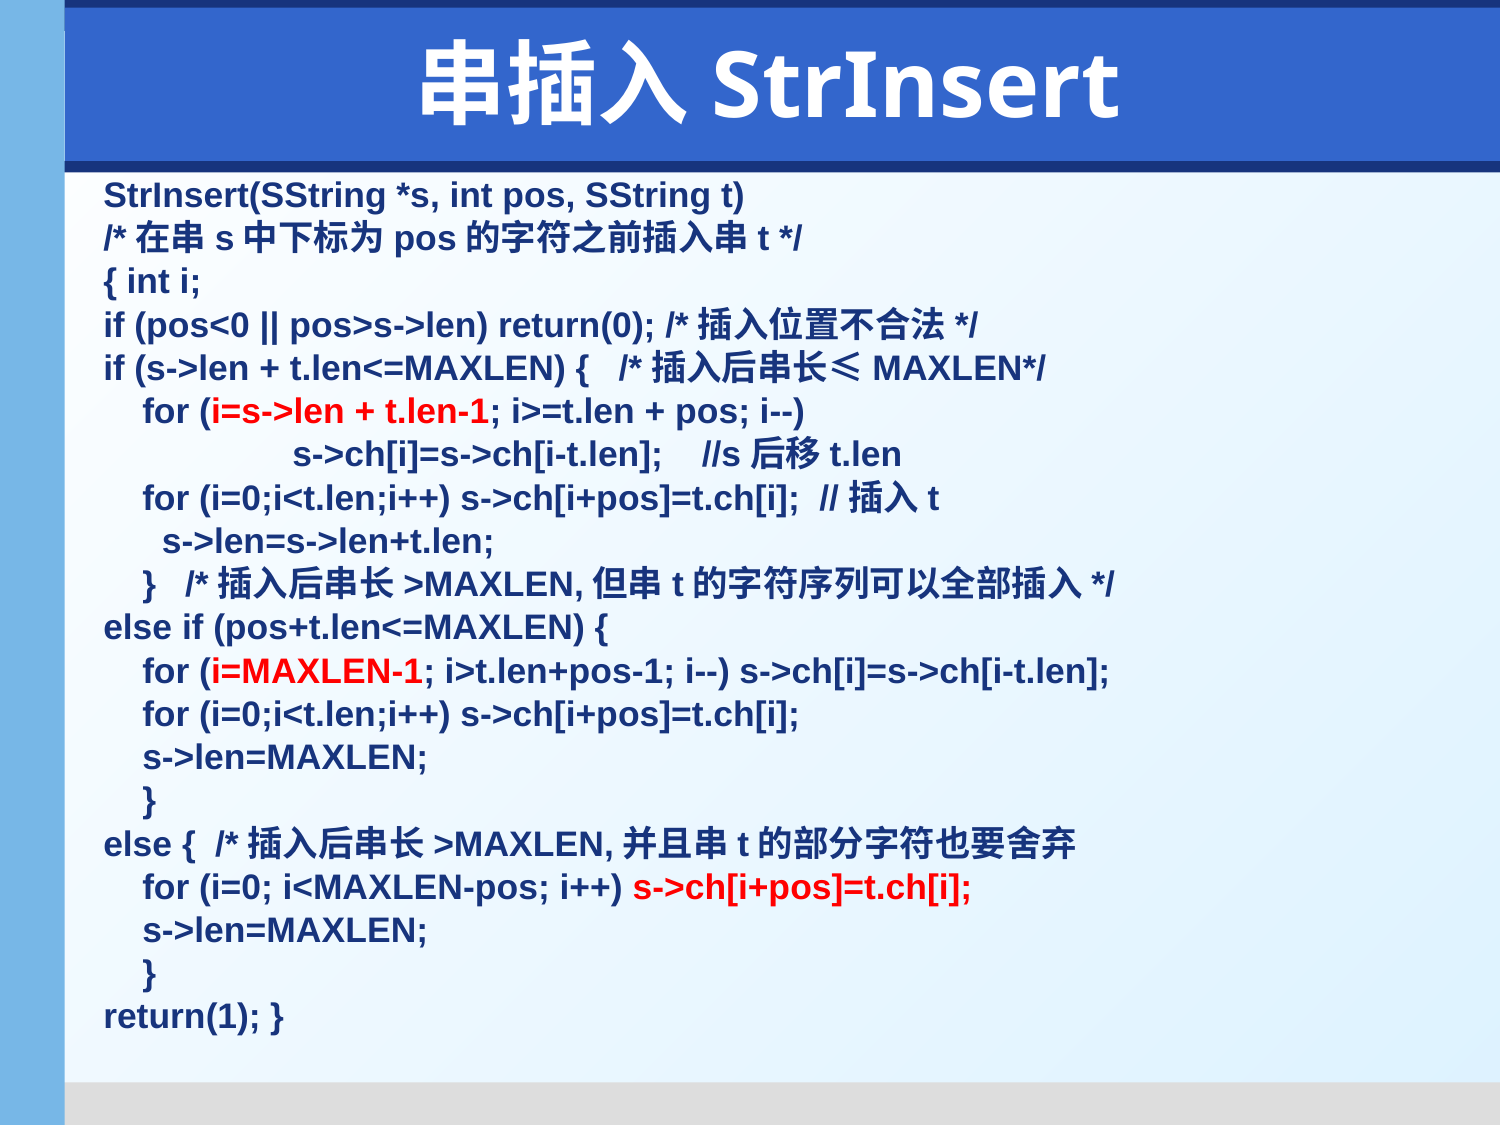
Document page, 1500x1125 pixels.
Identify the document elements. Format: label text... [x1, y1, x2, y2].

text_box StrInsert(SString *s, int pos, SString t) /*在串s中下标为pos的字符之前插入串t */ { int i; if (pos<0 || pos>s->len) return(0); /*插入位置不合法*/ if (s->len + t.len<=MAXLEN) { /*插入后串长≤MAXLEN*/ for (i=s->len + t.len-1; i>=t.len + pos; i--) s->ch[i]=s->ch[i-t.len]; //s后移t.len for (i=0;i<t.len;i++) s->ch[i+pos]=t.ch[i]; //插入t s->len=s->len+t.len; } /*插入后串长>MAXLEN,但串t的字符序列可以全部插入*/ else if (pos+t.len<=MAXLEN) { for (i=MAXLEN-1; i>t.len+pos-1; i--) s->ch[i]=s->ch[i-t.len]; for (i=0;i<t.len;i++) s->ch[i+pos]=t.ch[i]; s->len=MAXLEN; } else { /*插入后串长>MAXLEN,并且串t的部分字符也要舍弃 for (i=0; i<MAXLEN-pos; i++) s->ch[i+pos]=t.ch[i]; s->len=MAXLEN; } return(1); } [88, 179, 1459, 1042]
text_box 串插入StrInsert [88, 18, 1471, 149]
